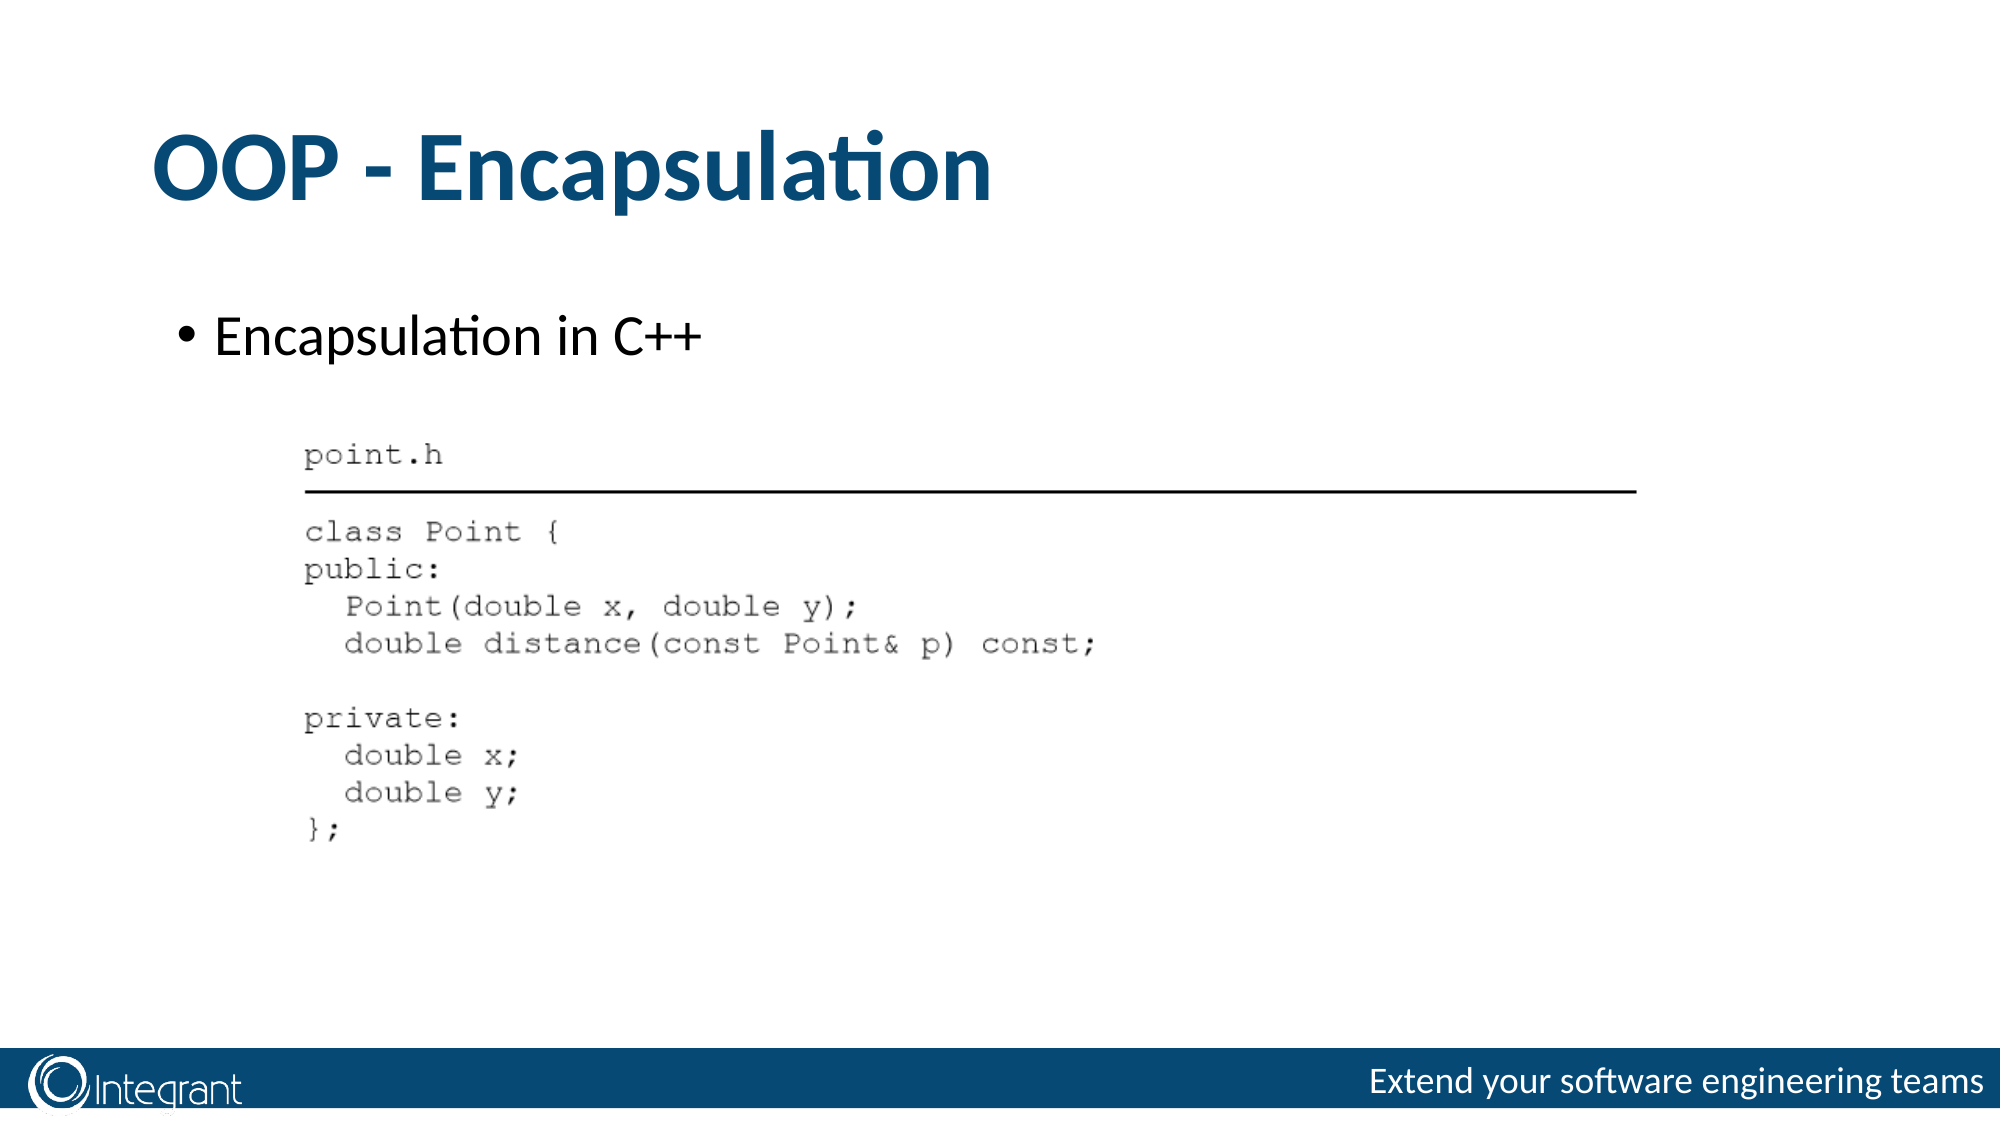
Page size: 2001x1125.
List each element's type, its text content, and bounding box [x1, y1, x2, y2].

list Encapsulation in C++ [161, 297, 1887, 1012]
picture [28, 1054, 242, 1116]
title OOP - Encapsulation [137, 59, 1863, 278]
picture [284, 442, 1716, 867]
